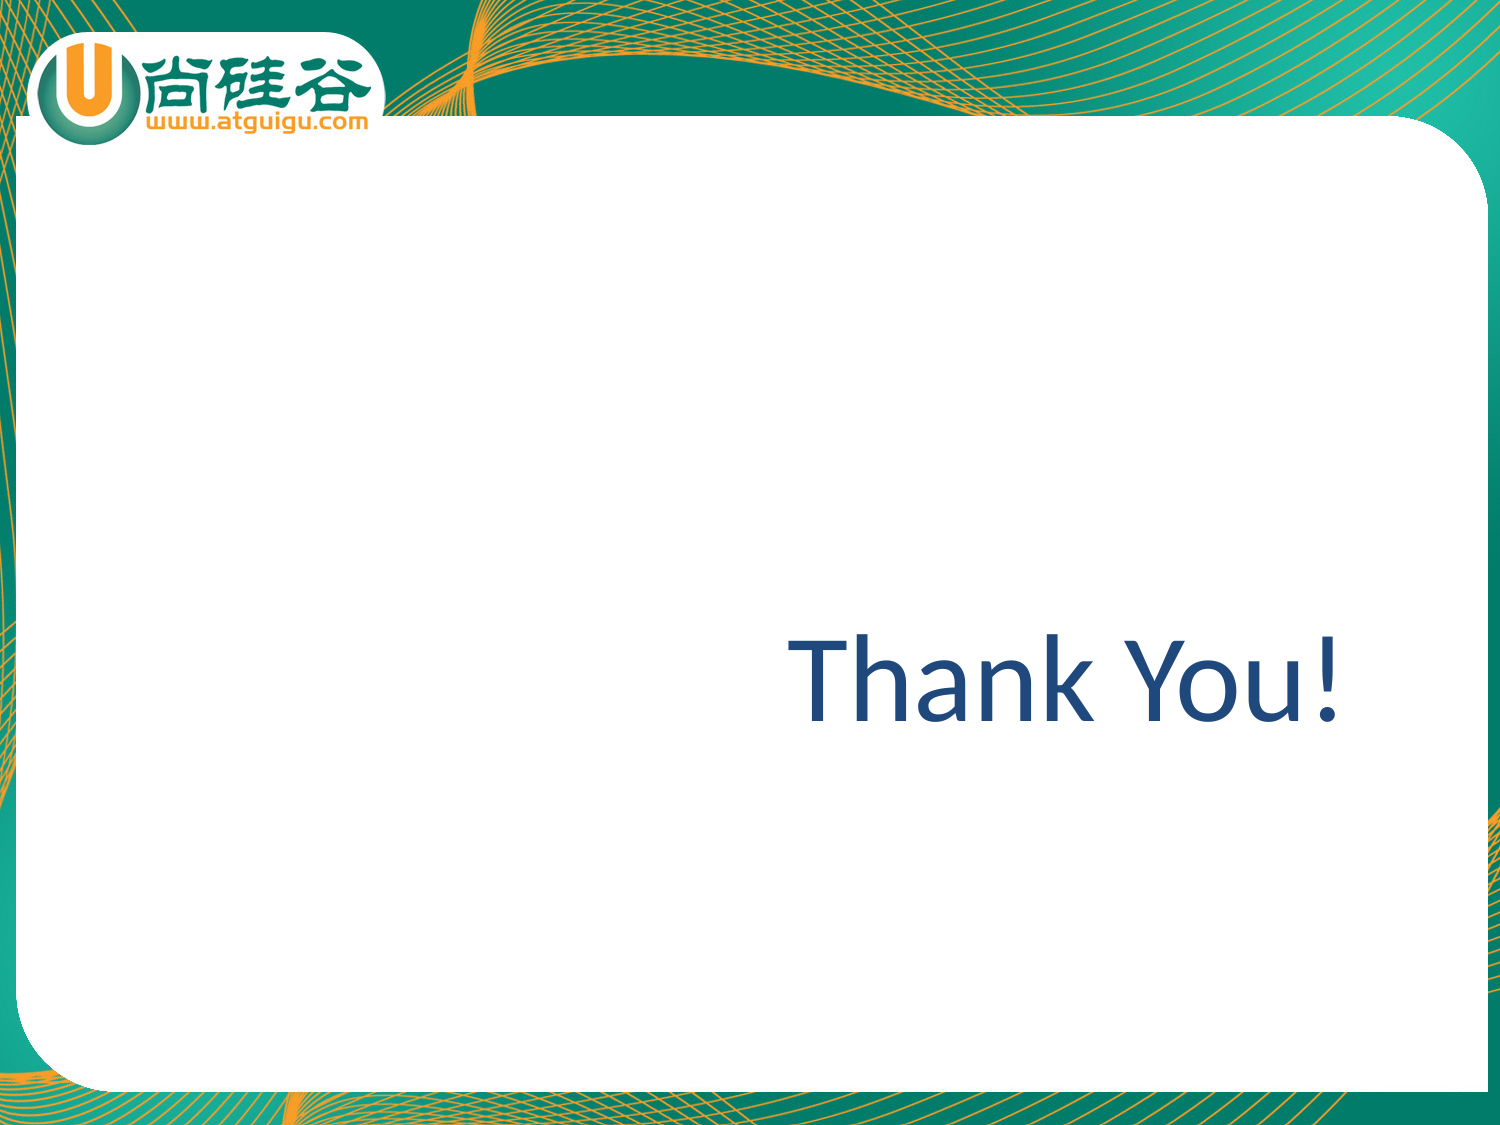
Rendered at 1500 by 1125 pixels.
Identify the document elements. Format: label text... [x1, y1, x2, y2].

picture [0, 0, 1500, 1125]
text_box Thank You! [635, 550, 1500, 792]
